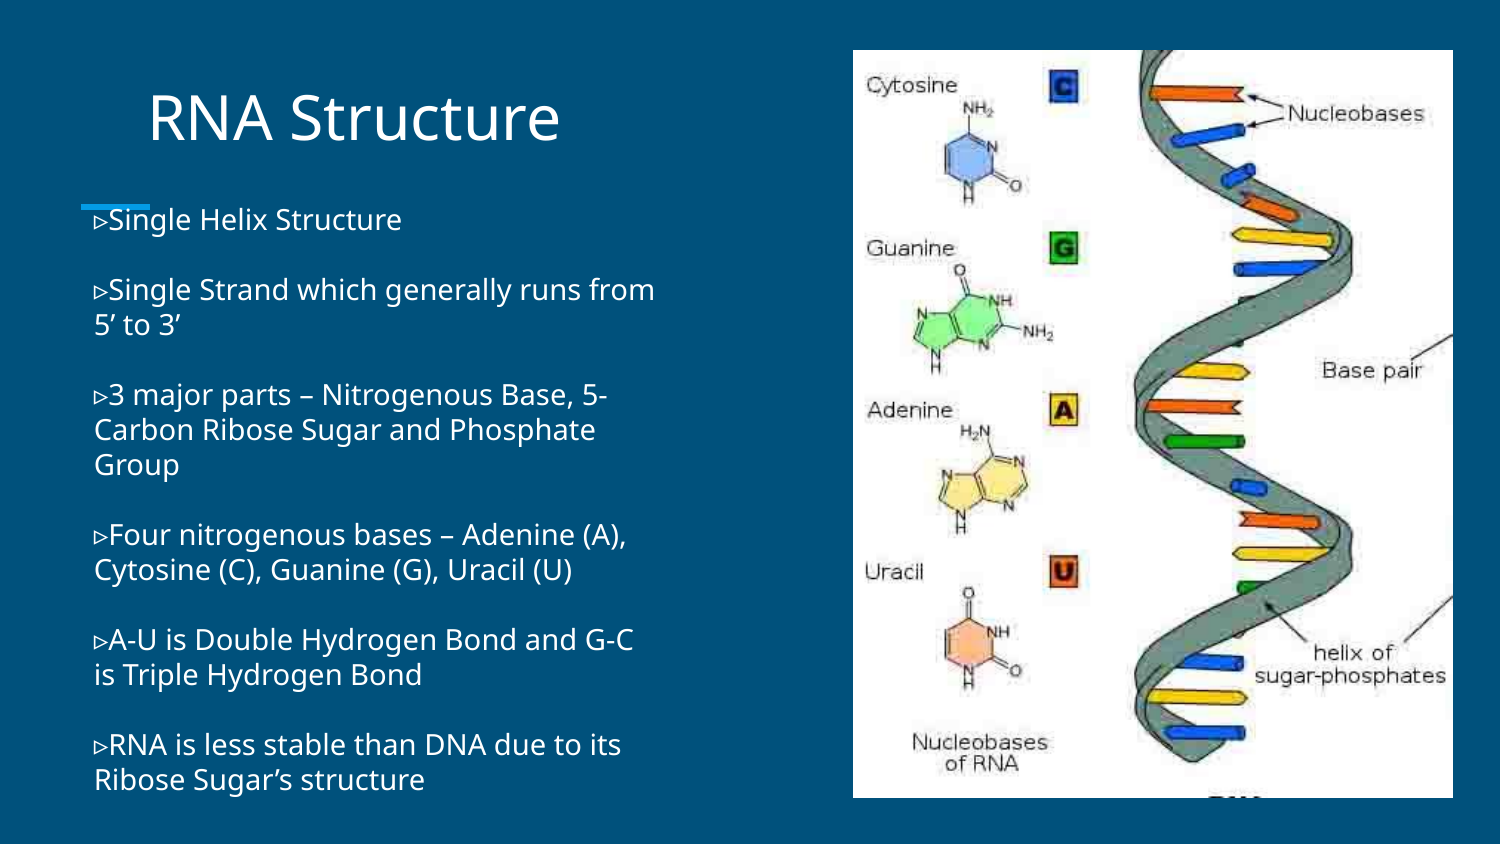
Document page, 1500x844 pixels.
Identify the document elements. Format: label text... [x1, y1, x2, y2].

picture [97, 777, 110, 789]
picture [148, 777, 153, 789]
picture [284, 781, 291, 789]
picture [382, 777, 388, 790]
picture [372, 777, 377, 790]
picture [231, 777, 242, 796]
list Single Helix Structure Single Strand which generally runs from 5’ to 3’ 3 major parts – Nitrogenous Base, 5-Carbon Ribose Sugar and Phosphate Group Four nitrogenous bases – Adenine (A), Cytosine (C), Guanine (G), Uracil (U) A-U is Double Hydrogen Bond and G-C is Triple Hydrogen Bond RNA is less stable than DNA due to its Ribose Sugar’s structure [78, 186, 679, 777]
picture [340, 777, 346, 790]
picture [131, 777, 135, 789]
picture [247, 782, 252, 790]
picture [252, 777, 258, 789]
picture [157, 777, 164, 783]
picture [411, 777, 423, 789]
picture [171, 777, 183, 786]
picture [317, 777, 323, 790]
picture [229, 777, 233, 789]
picture [357, 777, 361, 789]
title RNA Structure [132, 80, 848, 169]
picture [195, 780, 207, 790]
picture [854, 51, 1452, 797]
